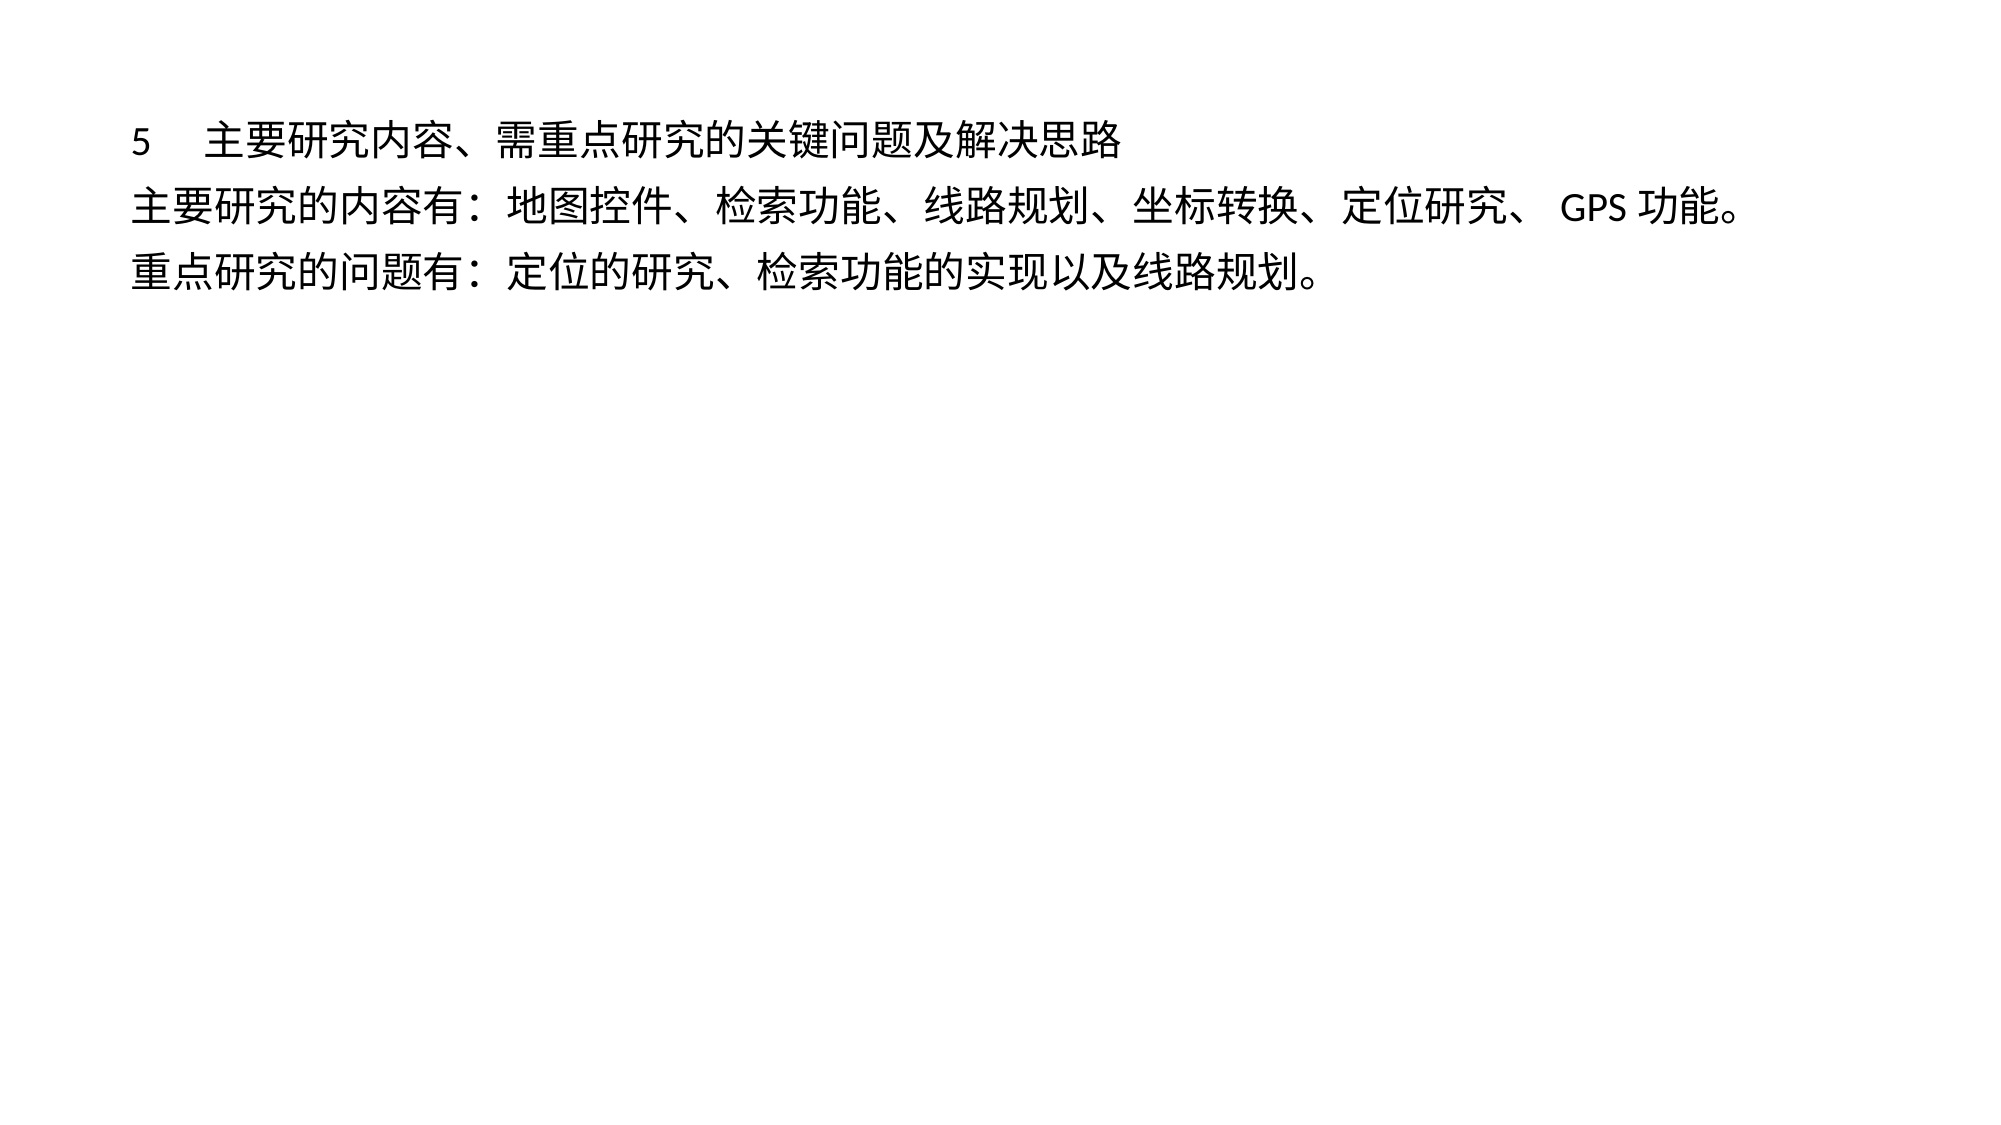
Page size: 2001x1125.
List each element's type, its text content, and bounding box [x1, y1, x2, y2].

list 5 主要研究内容、需重点研究的关键问题及解决思路 主要研究的内容有：地图控件、检索功能、线路规划、坐标转换、定位研究、GPS功能。 重点研究的问题有：定位的研究、检索功能的实现以及线路规划。 [115, 111, 1841, 826]
